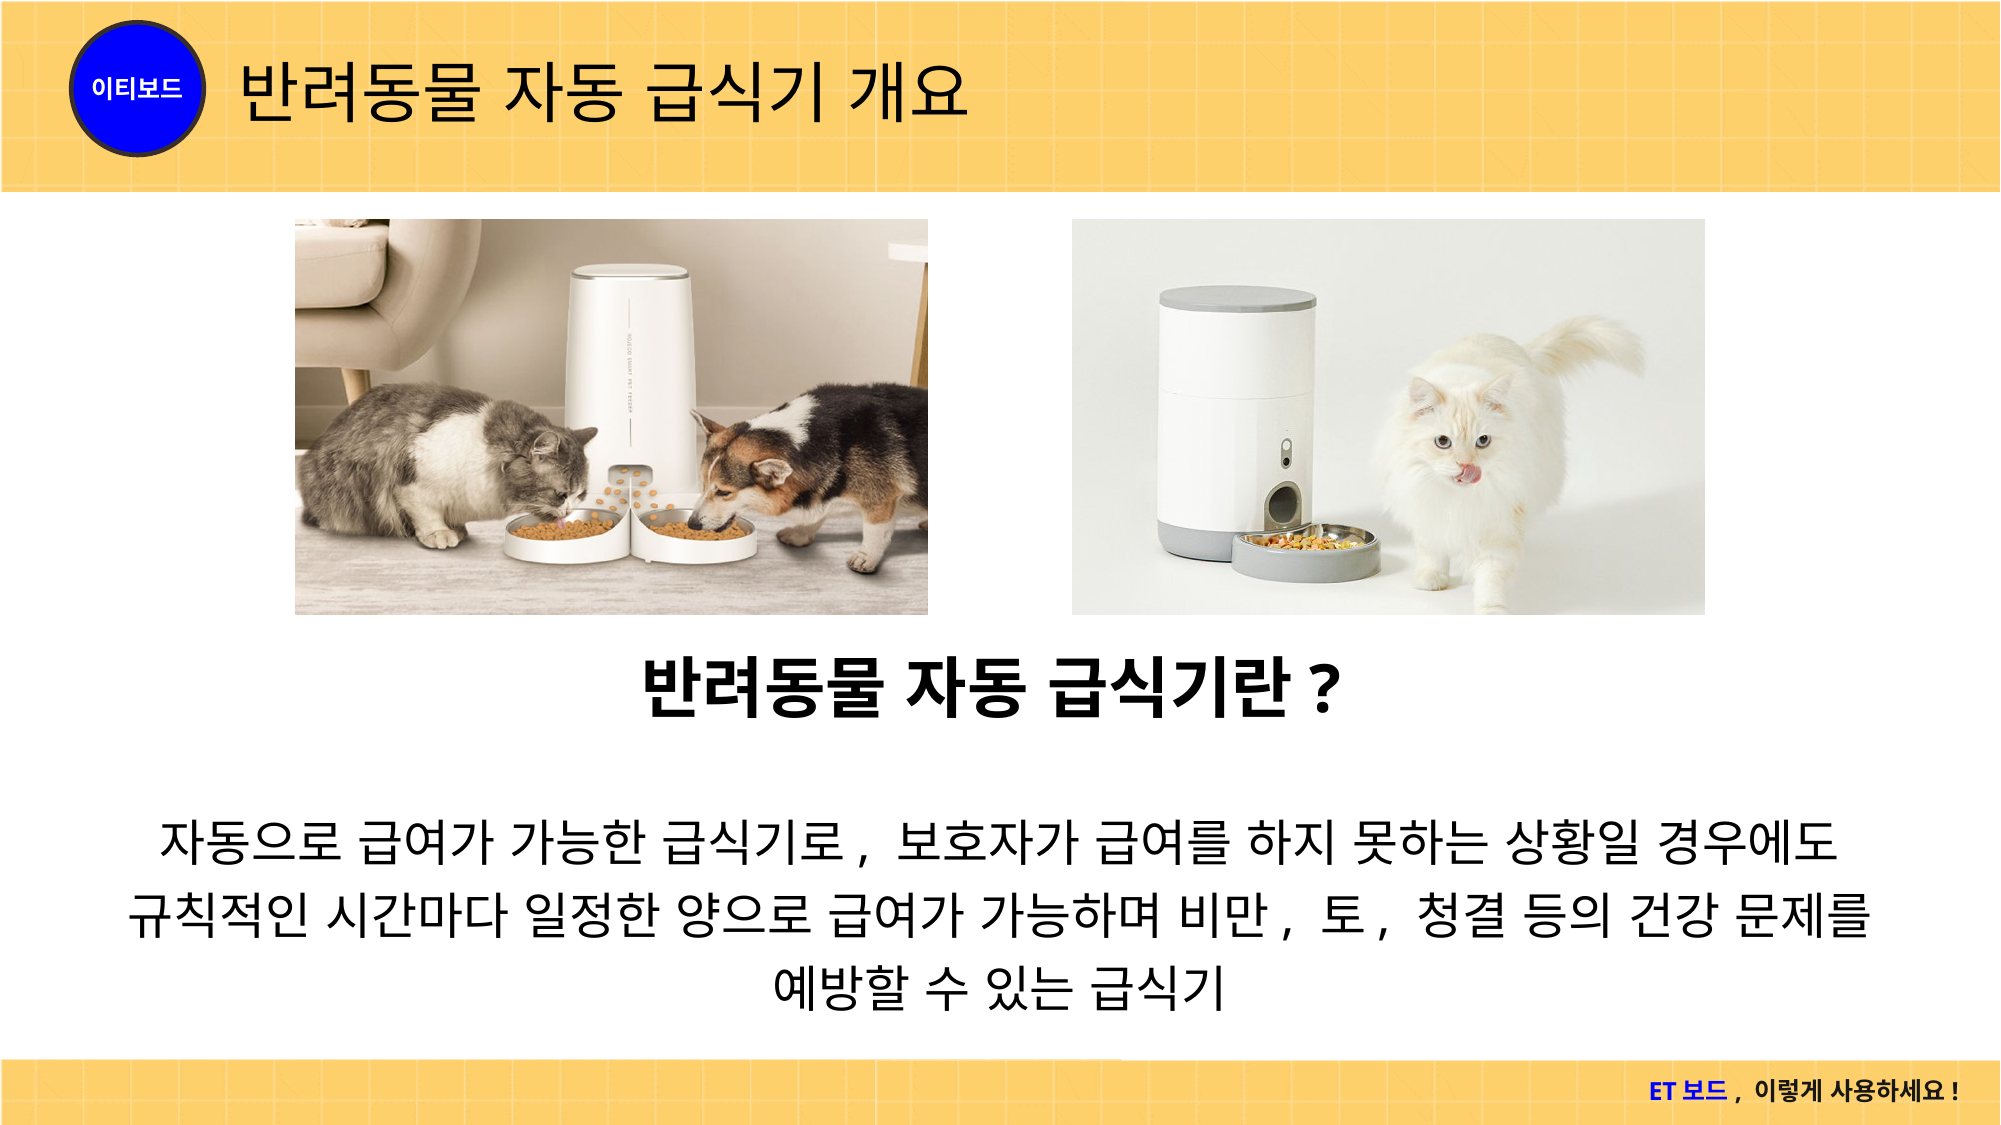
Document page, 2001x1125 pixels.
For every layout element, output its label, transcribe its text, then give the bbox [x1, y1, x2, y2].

picture [877, 1061, 1999, 1125]
picture [1071, 219, 1705, 615]
text_box 반려동물 자동 급식기란? 자동으로 급여가 가능한 급식기로, 보호자가 급여를 하지 못하는 상황일 경우에도 규칙적인 시간마다 일정한 양으로 급여가 가능하며 비만, 토, 청결 등의 건강 문제를 예방할 수 있는 급식기 [112, 645, 1888, 1026]
title 반려동물 자동 급식기 개요 [223, 37, 1949, 155]
text_box [0, 0, 2000, 499]
picture [2, 1060, 875, 1125]
picture [294, 219, 928, 615]
